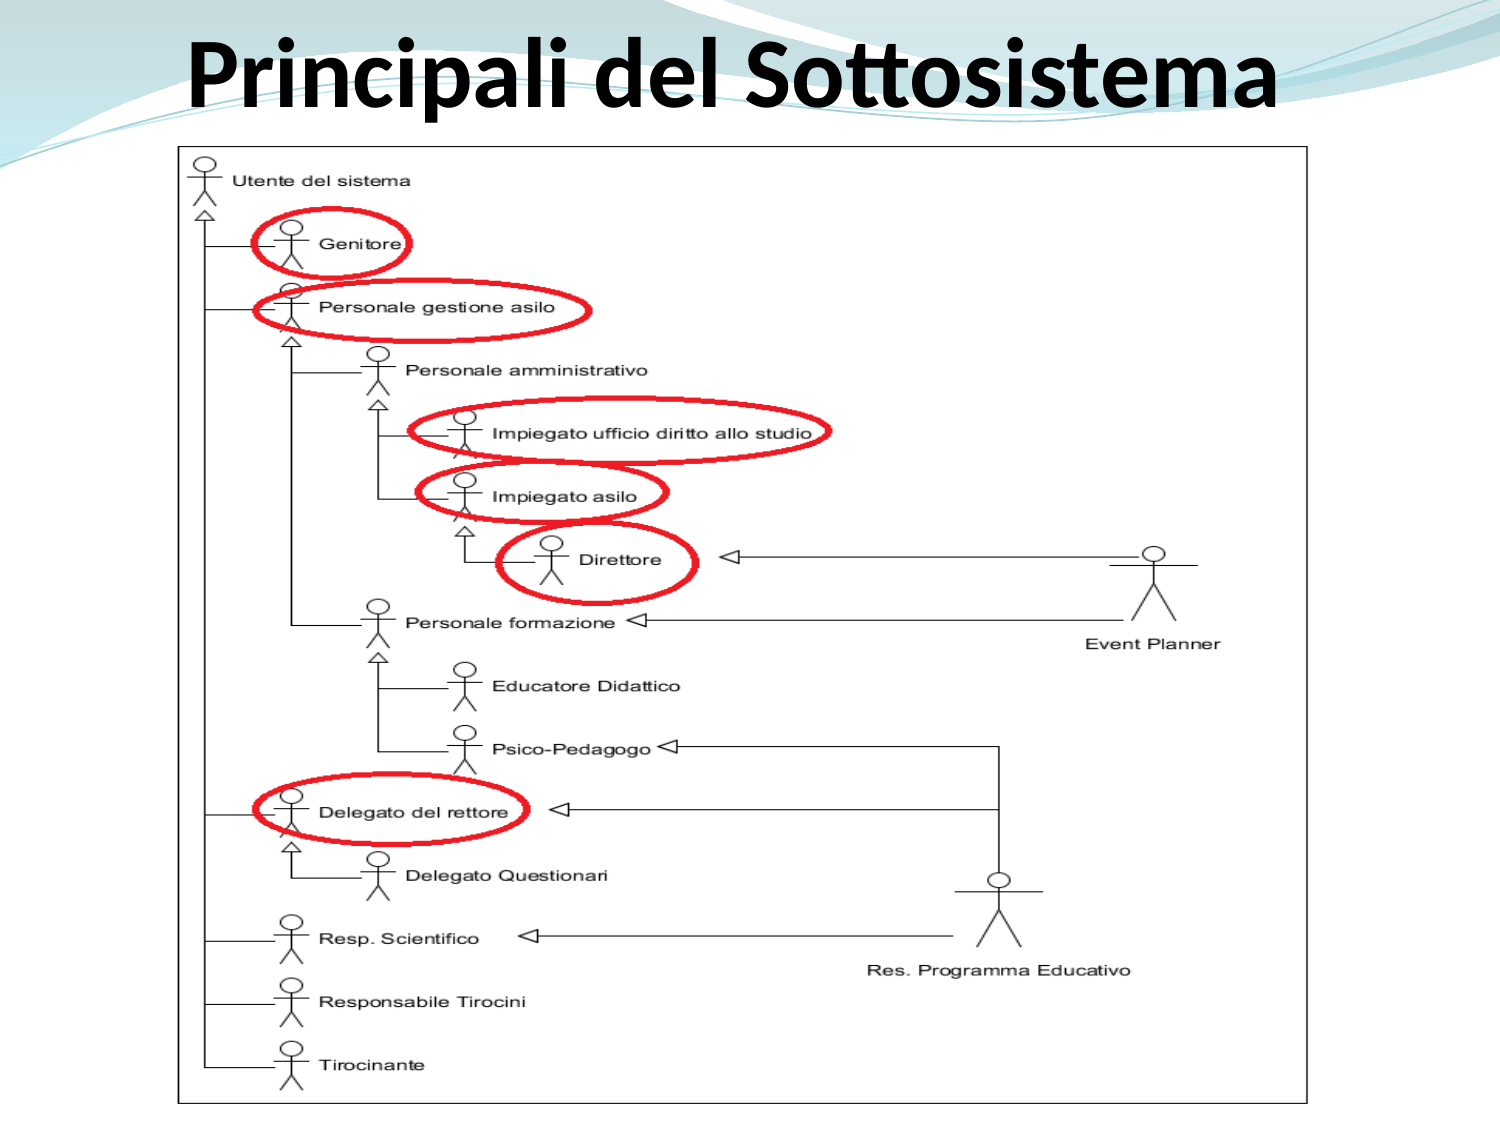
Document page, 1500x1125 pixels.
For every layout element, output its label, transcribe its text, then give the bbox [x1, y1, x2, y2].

text_box Principali del Sottosistema [171, 0, 1320, 125]
picture [147, 125, 1339, 1125]
